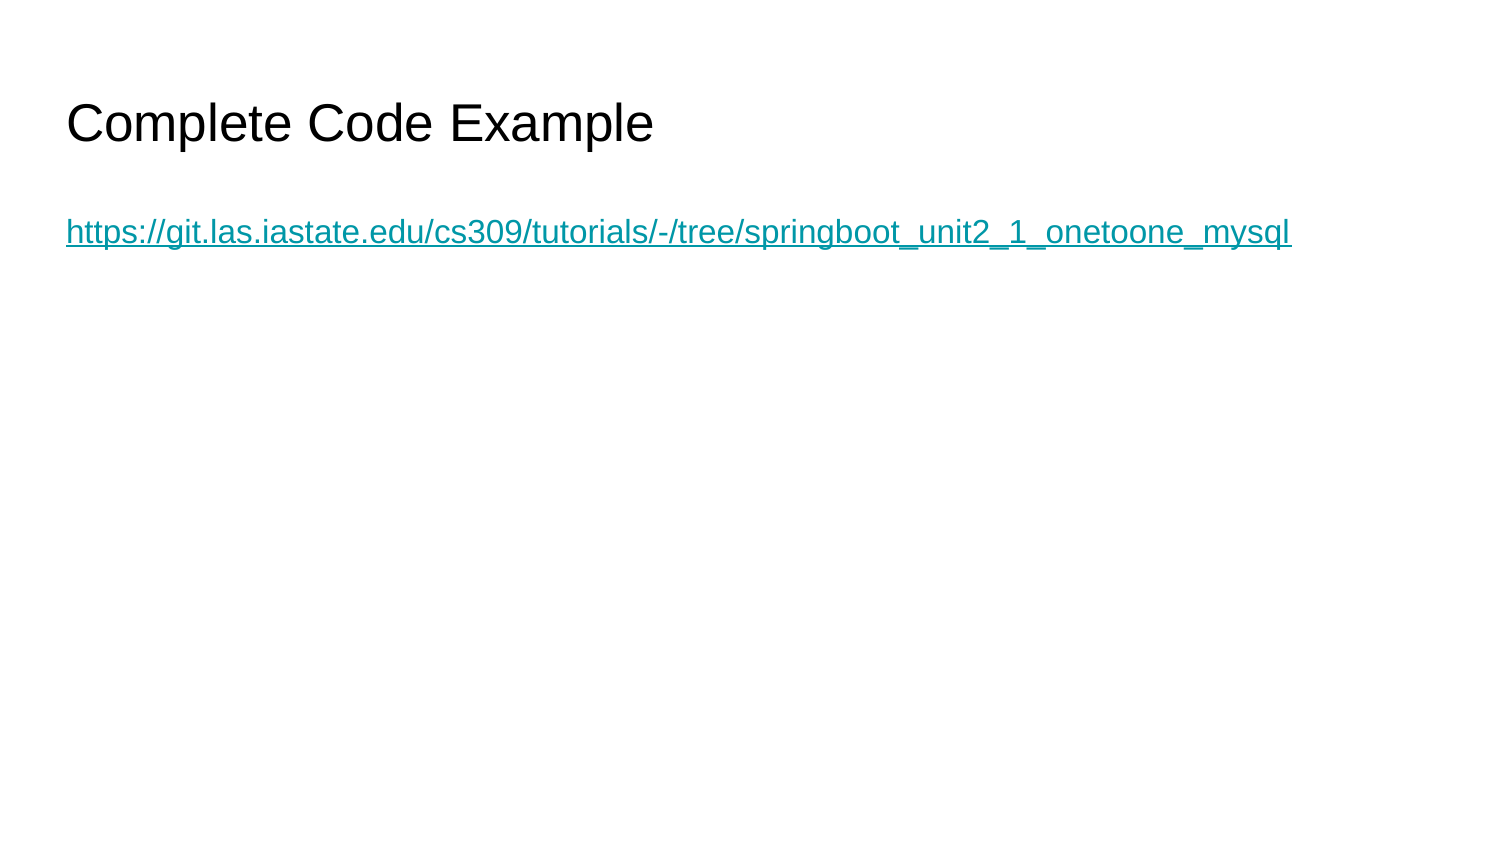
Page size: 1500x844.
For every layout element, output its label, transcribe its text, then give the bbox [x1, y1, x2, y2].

title Complete Code Example [51, 72, 1449, 167]
list https://git.las.iastate.edu/cs309/tutorials/-/tree/springboot_unit2_1_onetoone_mysql [51, 189, 1449, 750]
